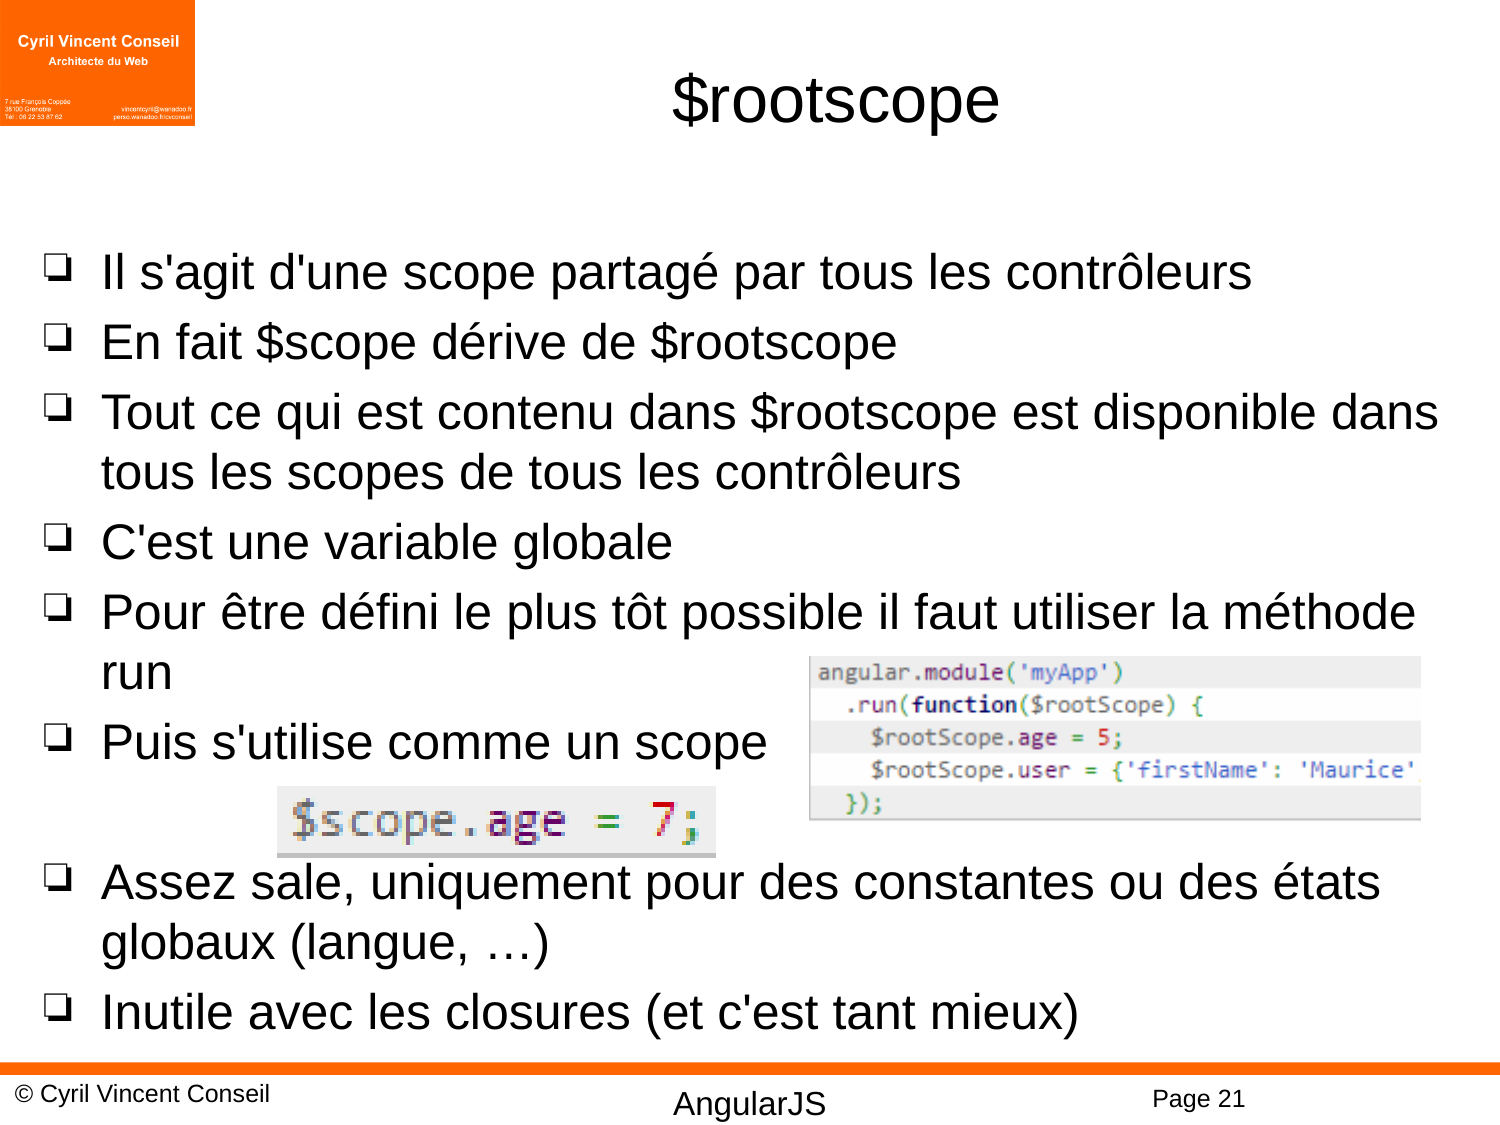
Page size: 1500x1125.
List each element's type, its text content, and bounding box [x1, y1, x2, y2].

list Il s'agit d'une scope partagé par tous les contrôleurs En fait $scope dérive de $rootscope Tout ce qui est contenu dans $rootscope est disponible dans tous les scopes de tous les contrôleurs C'est une variable globale Pour être défini le plus tôt possible il faut utiliser la méthode run Puis s'utilise comme un scope Assez sale, uniquement pour des constantes ou des états globaux (langue, …) Inutile avec les closures (et c'est tant mieux) [29, 231, 1468, 1059]
picture [0, 0, 195, 126]
picture [277, 786, 716, 858]
title $rootscope [194, 2, 1480, 190]
picture [808, 656, 1421, 823]
